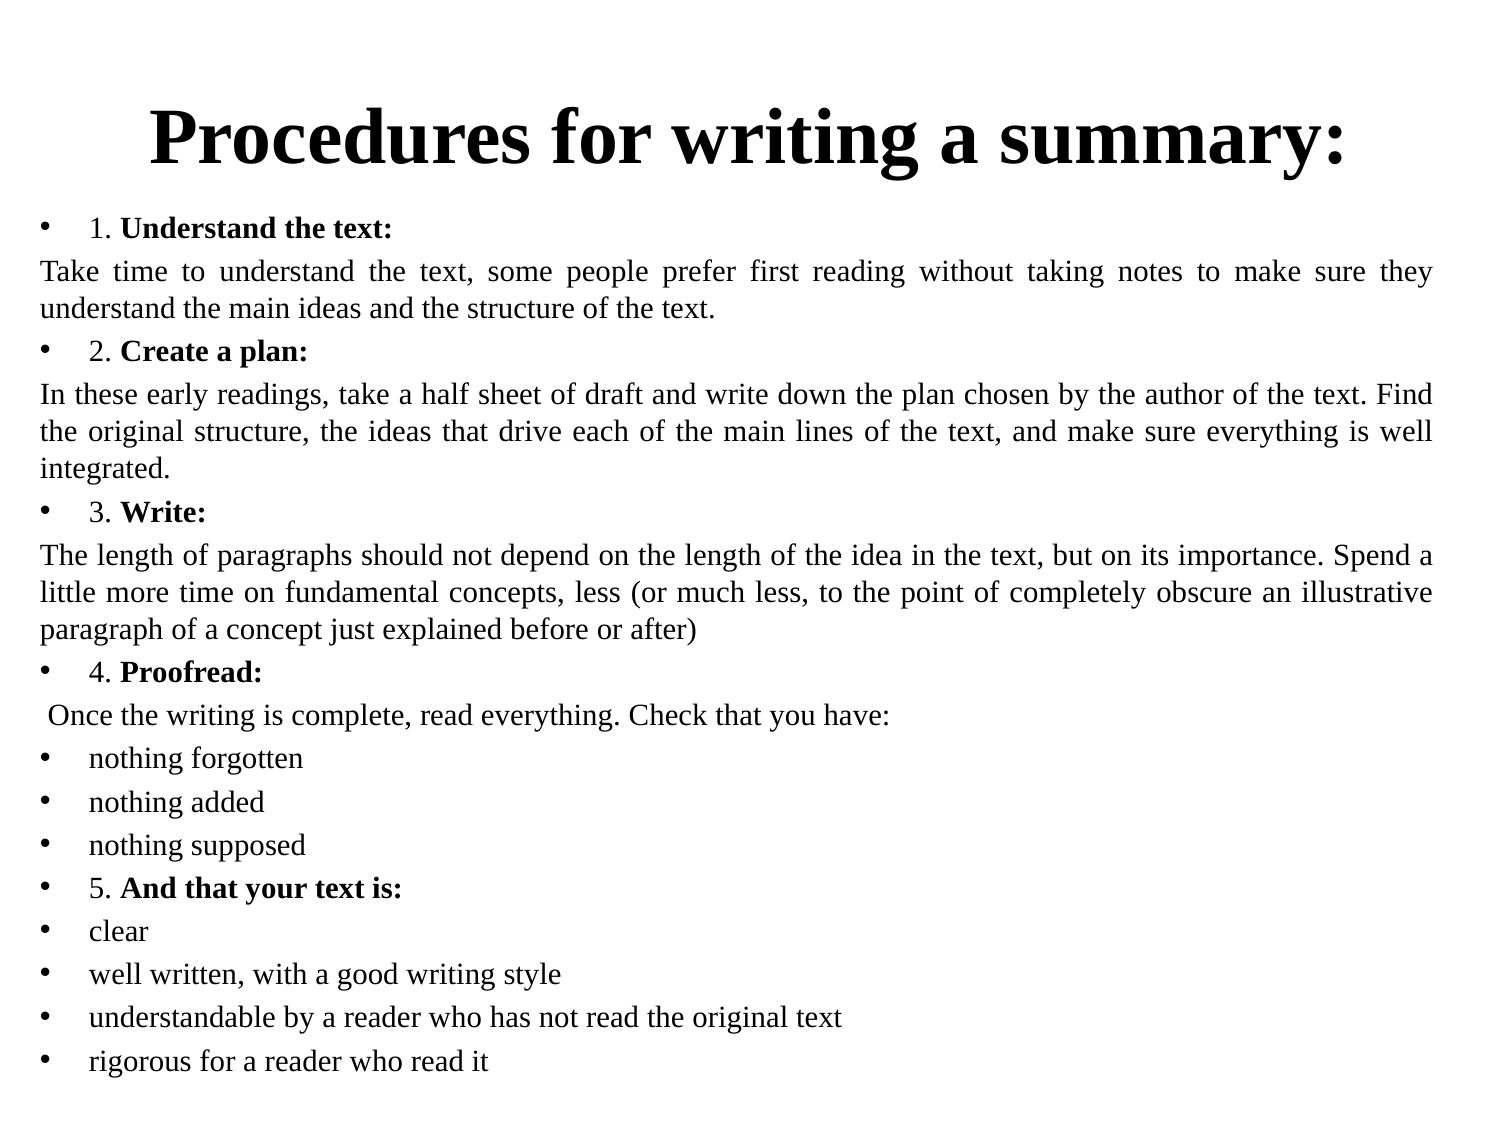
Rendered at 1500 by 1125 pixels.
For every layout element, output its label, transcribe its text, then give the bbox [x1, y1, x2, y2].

title Procedures for writing a summary: [75, 75, 1425, 188]
list 1. Understand the text: Take time to understand the text, some people prefer first reading without taking notes to make sure they understand the main ideas and the structure of the text. 2. Create a plan: In these early readings, take a half sheet of draft and write down the plan chosen by the author of the text. Find the original structure, the ideas that drive each of the main lines of the text, and make sure everything is well integrated. 3. Write: The length of paragraphs should not depend on the length of the idea in the text, but on its importance. Spend a little more time on fundamental concepts, less (or much less, to the point of completely obscure an illustrative paragraph of a concept just explained before or after) 4. Proofread: Once the writing is complete, read everything. Check that you have: nothing forgotten nothing added nothing supposed 5. And that your text is: clear well written, with a good writing style understandable by a reader who has not read the original text rigorous for a reader who read it [24, 200, 1450, 1088]
